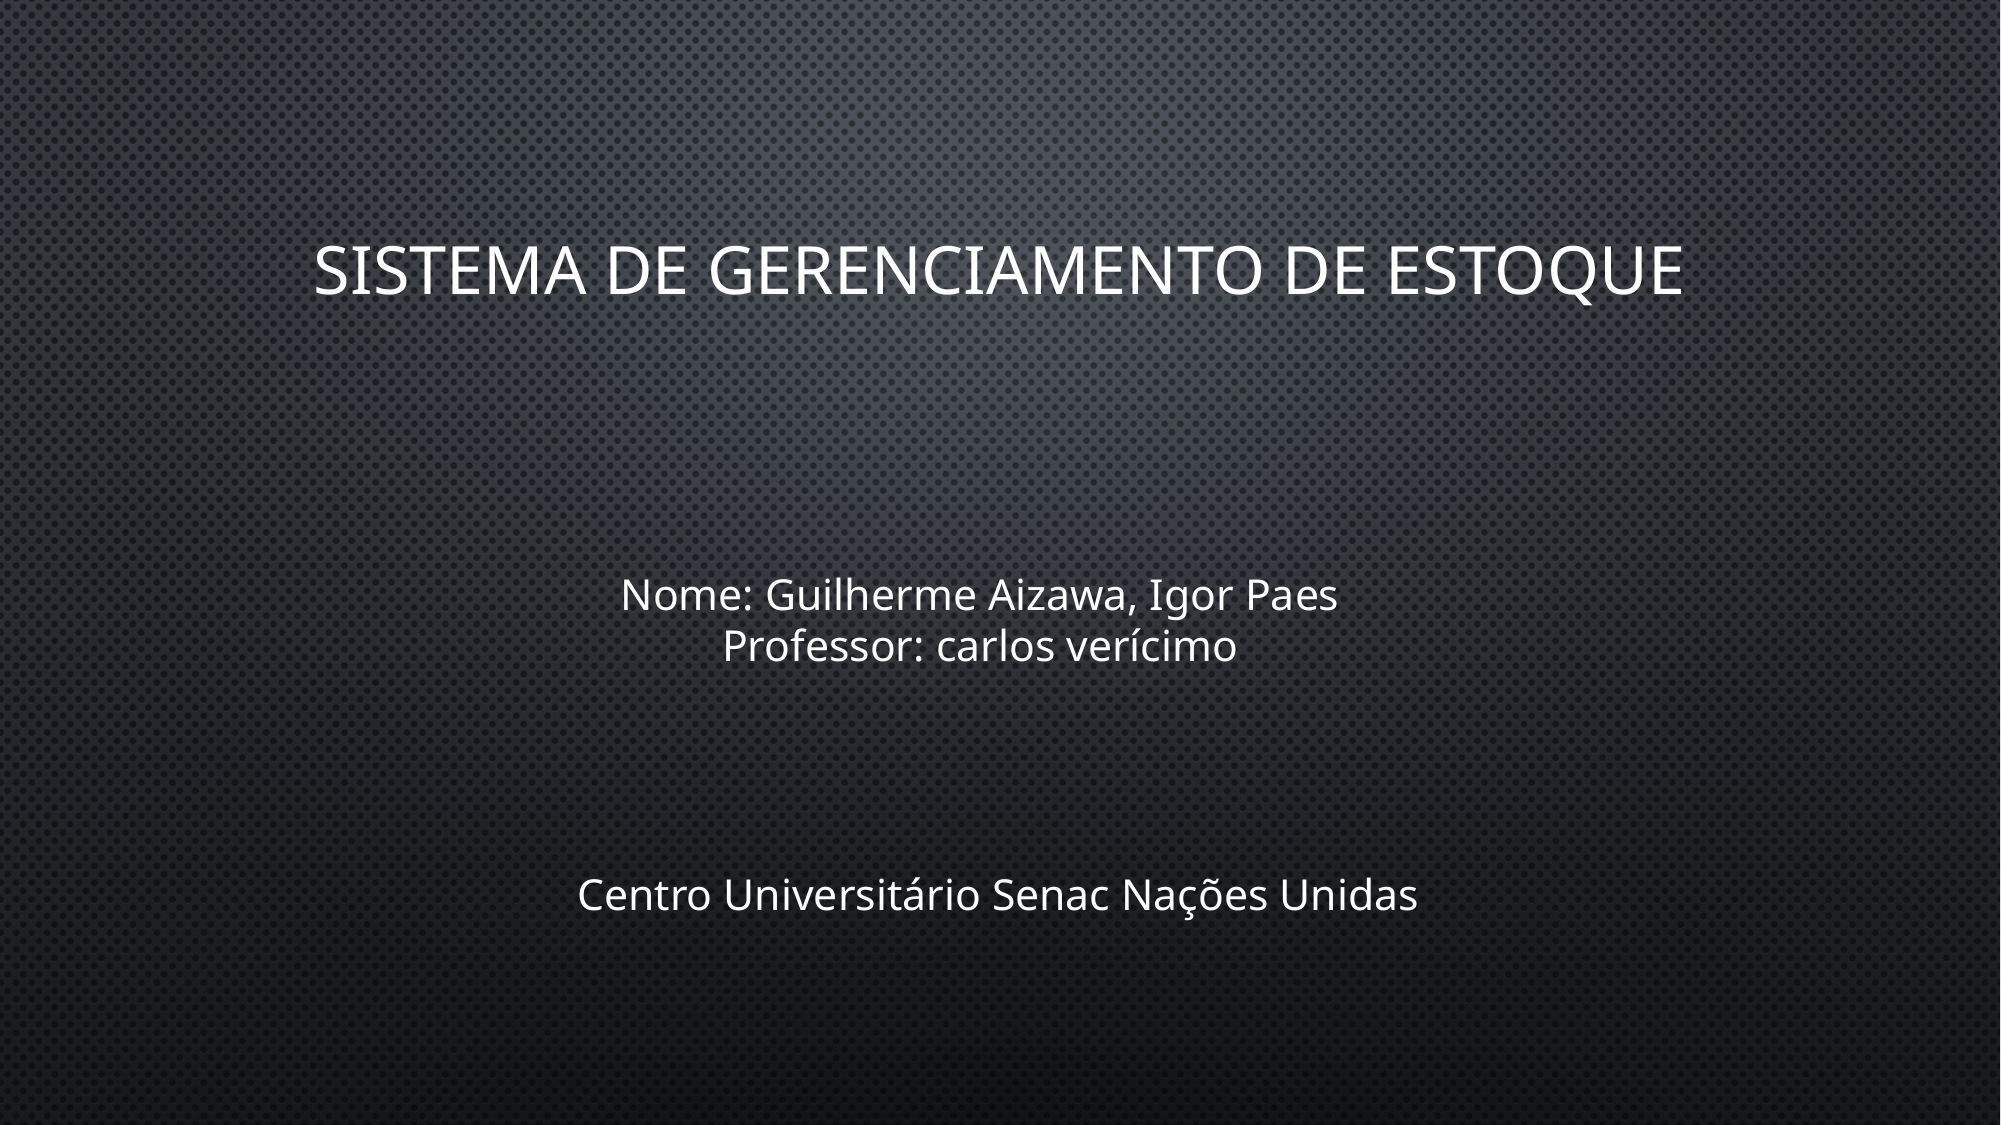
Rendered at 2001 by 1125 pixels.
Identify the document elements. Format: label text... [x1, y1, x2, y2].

text_box Nome: Guilherme Aizawa, Igor Paes Professor: carlos verícimo [167, 560, 1793, 918]
text_box Centro Universitário Senac Nações Unidas [562, 860, 1631, 927]
title Sistema de Gerenciamento de estoque [187, 147, 1813, 388]
